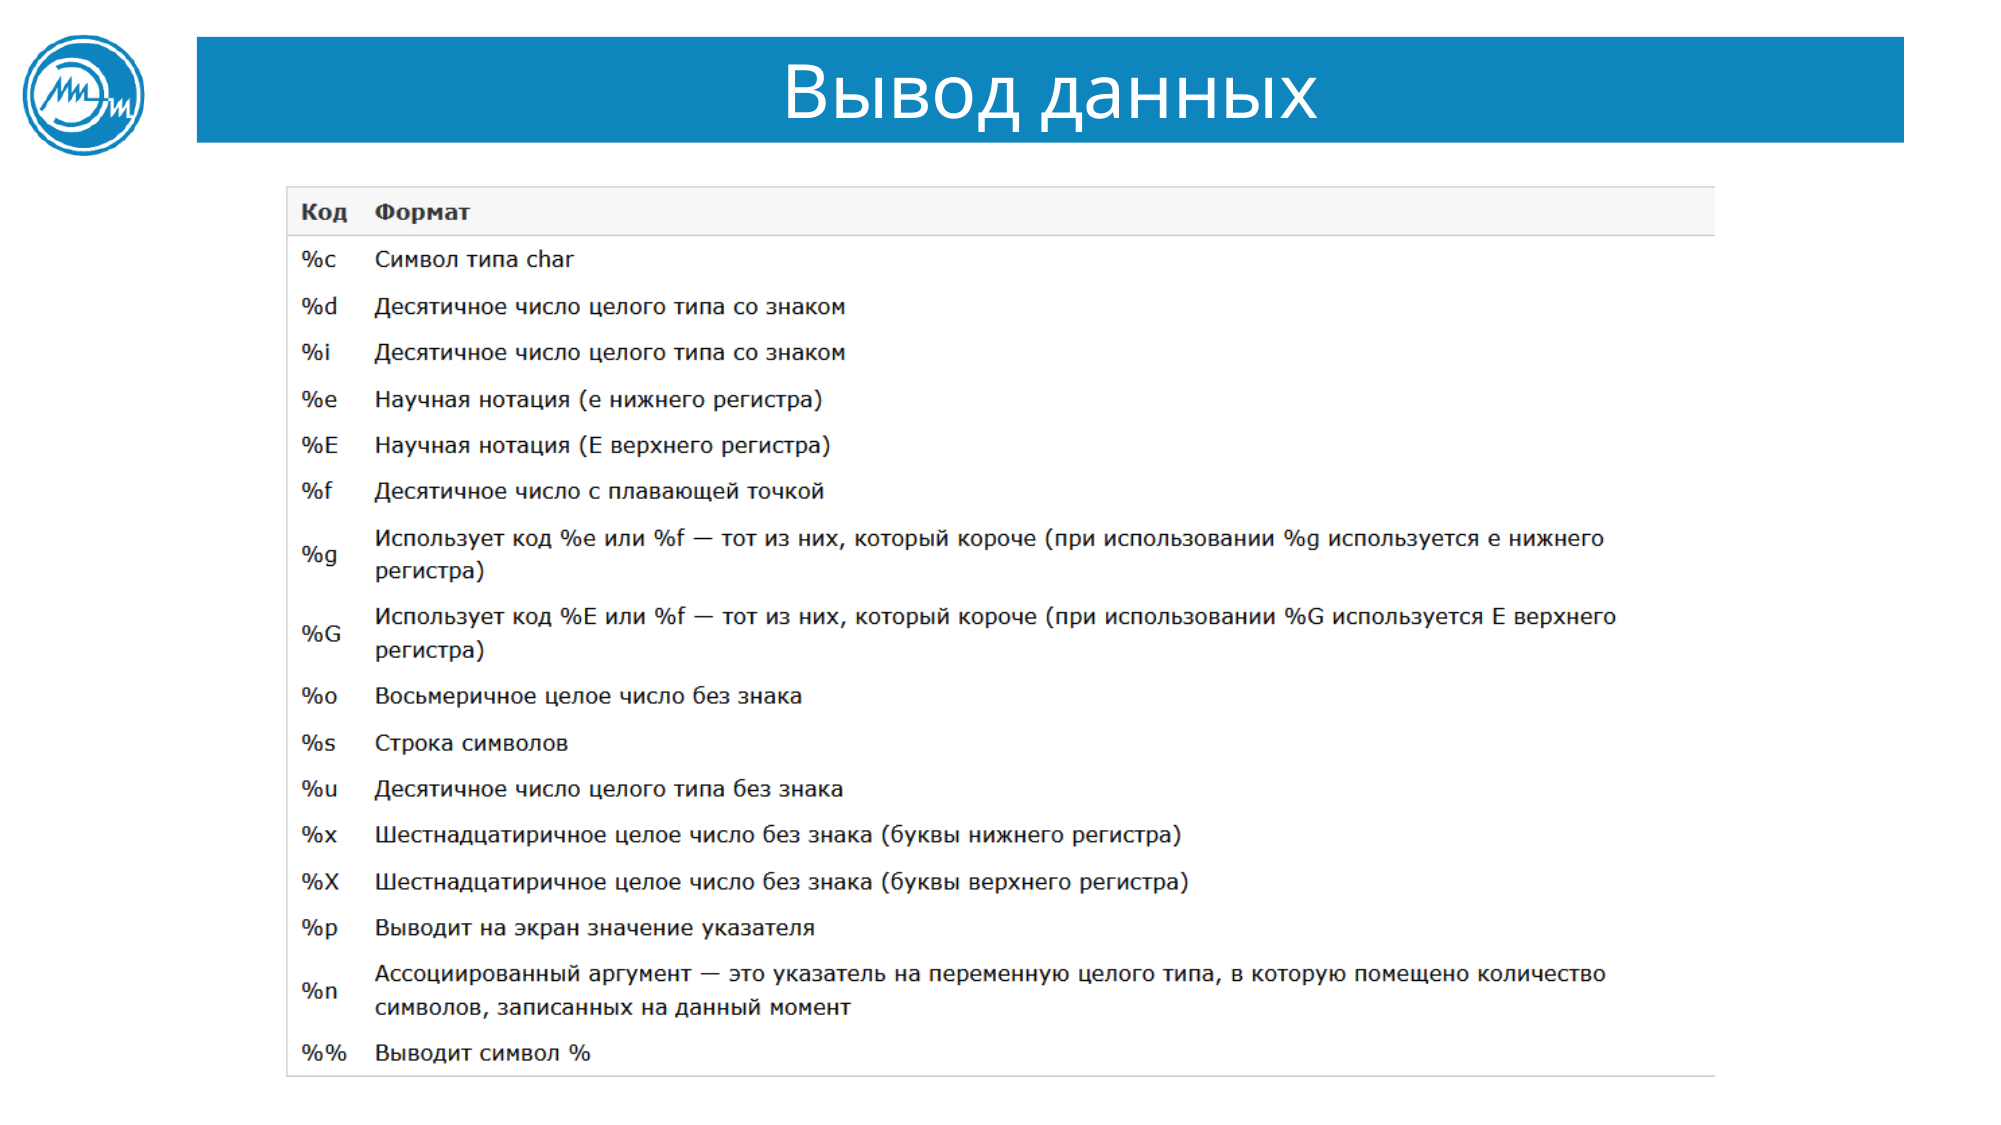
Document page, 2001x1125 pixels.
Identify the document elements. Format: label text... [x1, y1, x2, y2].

picture [284, 185, 1715, 1077]
picture [11, 19, 161, 173]
title Вывод данных [196, 36, 1904, 143]
